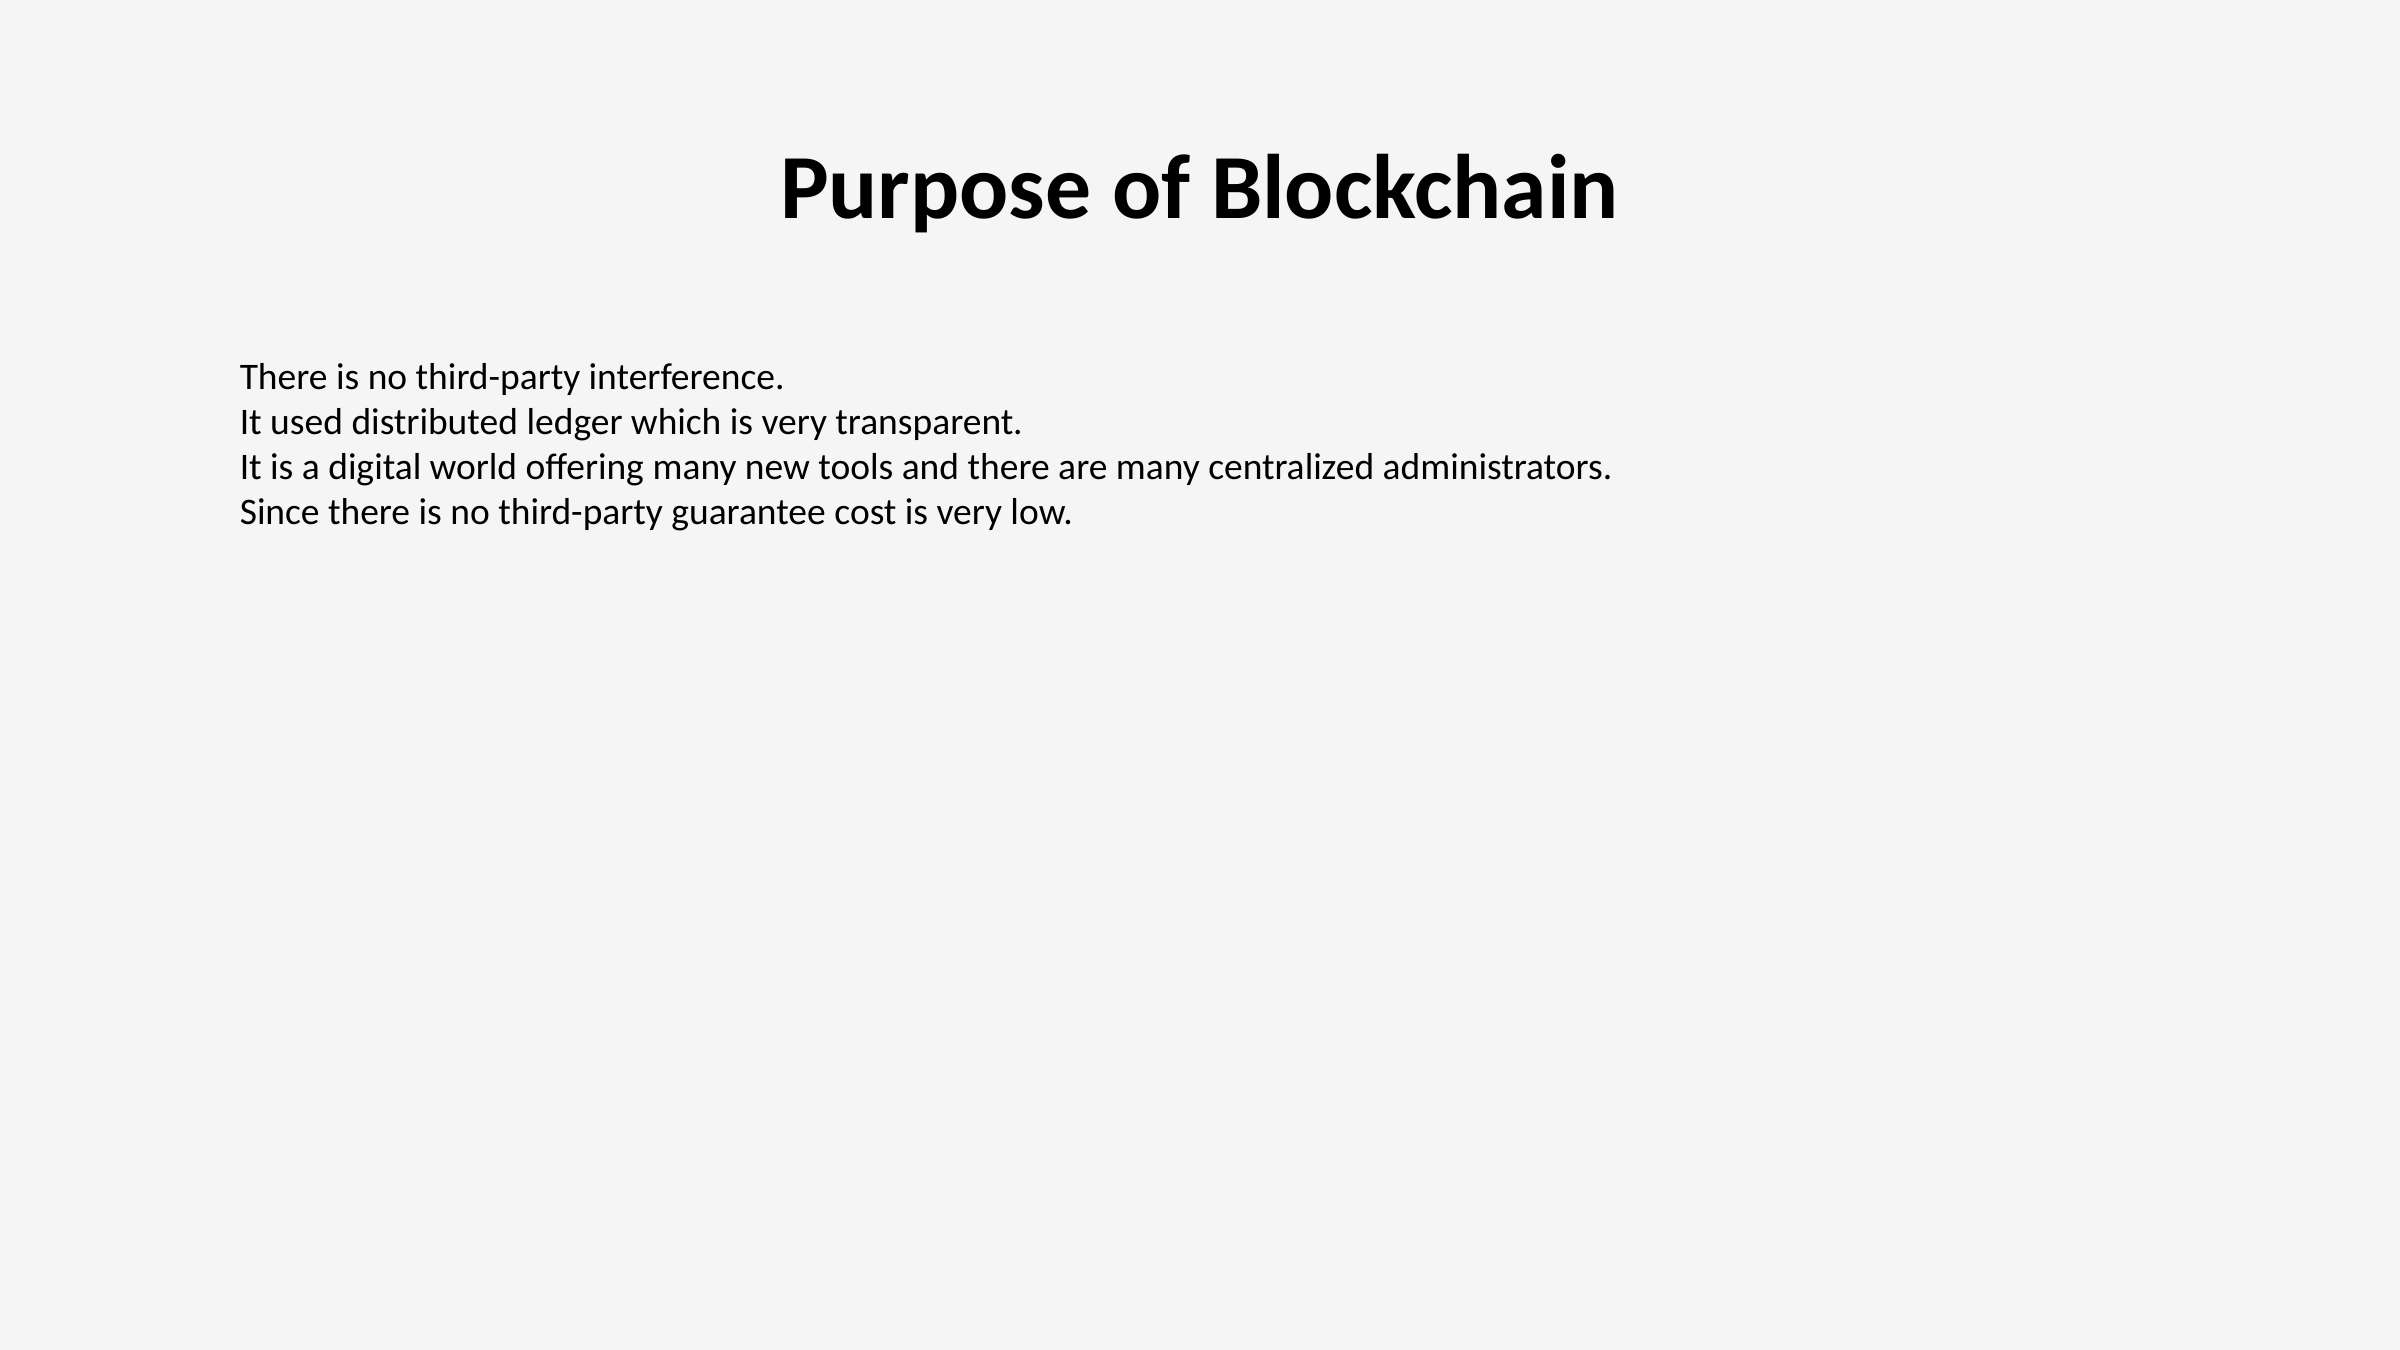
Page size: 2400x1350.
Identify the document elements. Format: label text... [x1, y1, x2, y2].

text_box Purpose of Blockchain [149, 74, 2250, 245]
text_box There is no third-party interference. It used distributed ledger which is very transparent. It is a digital world offering many new tools and there are many centralized administrators. Since there is no third-party guarantee cost is very low. [224, 299, 2175, 540]
